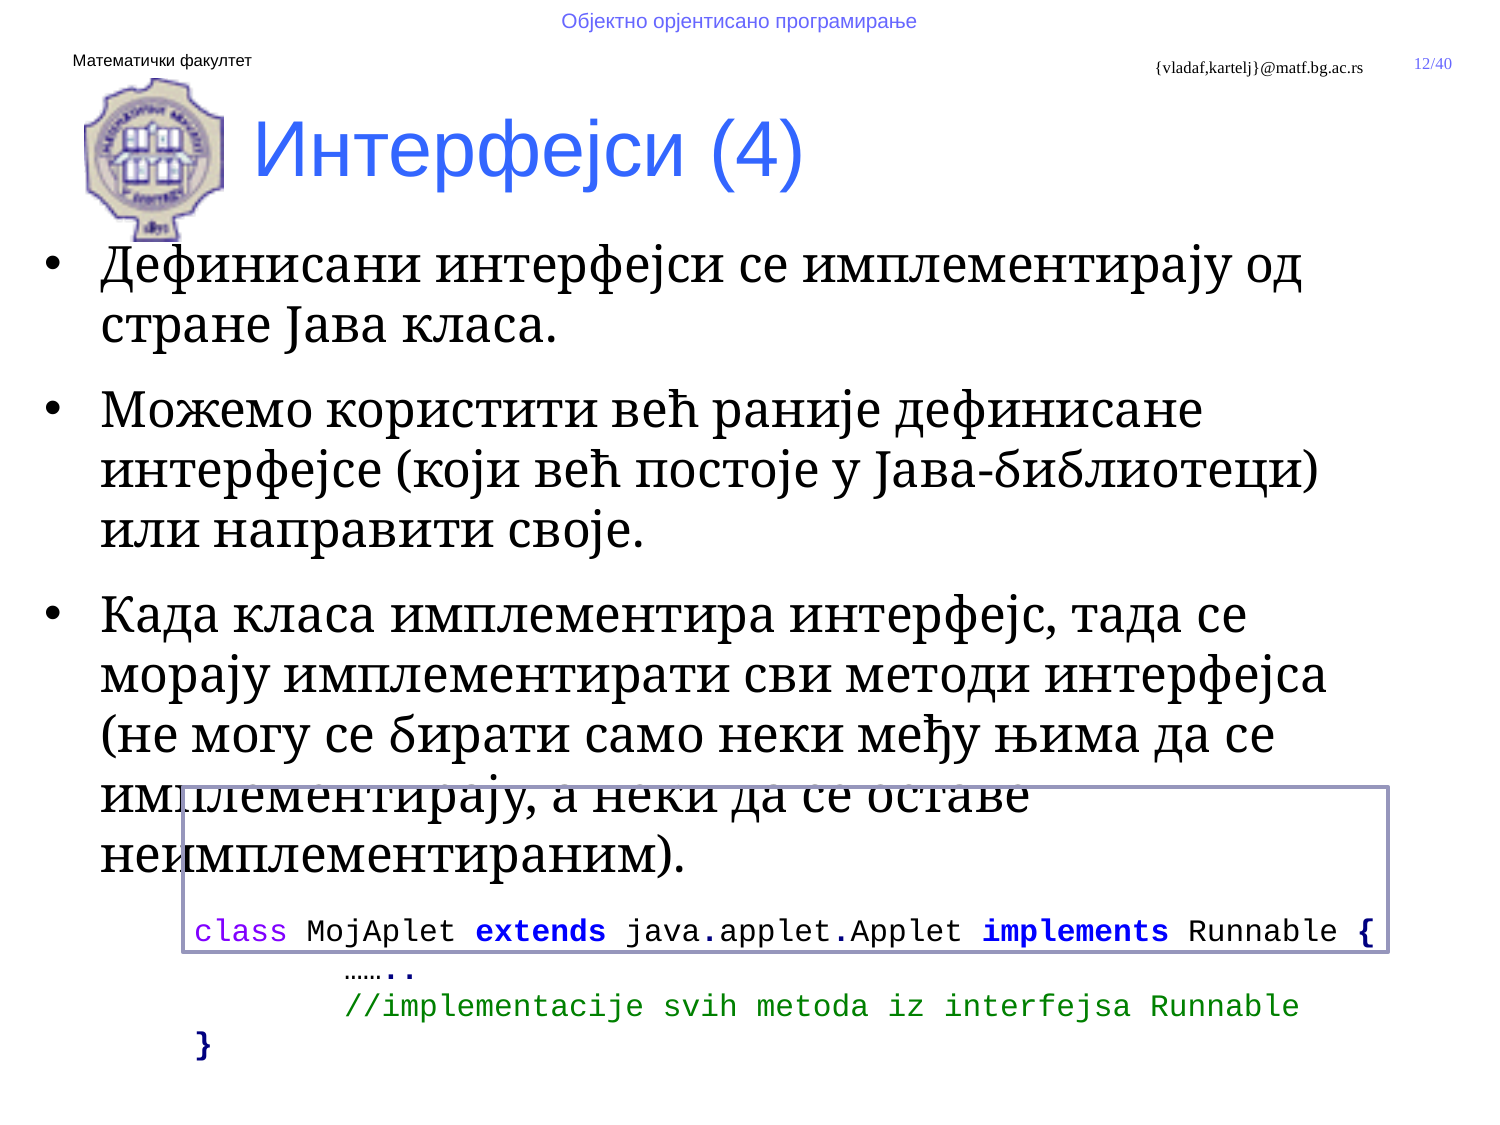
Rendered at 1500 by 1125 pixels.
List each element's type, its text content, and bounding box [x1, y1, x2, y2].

text_box Дефинисани интерфејси се имплементирају од стране Јава класа. Можемо користити већ раније дефинисане интерфејсе (који већ постоје у Јава-библиотеци) или направити своје. Када класа имплементира интерфејс, тада сe морају имплементирати сви методи интерфејса (не могу се бирати само неки међу њима да се имплементирају, а неки да се оставе неимплементираним). class MojAplet extends java.applet.Applet implements Runnable { …….. //implementacije svih metoda iz interfejsa Runnable } [29, 224, 1405, 1125]
picture [84, 78, 224, 224]
text_box Интерфејси (4) [237, 69, 1500, 220]
text_box [181, 785, 1390, 954]
